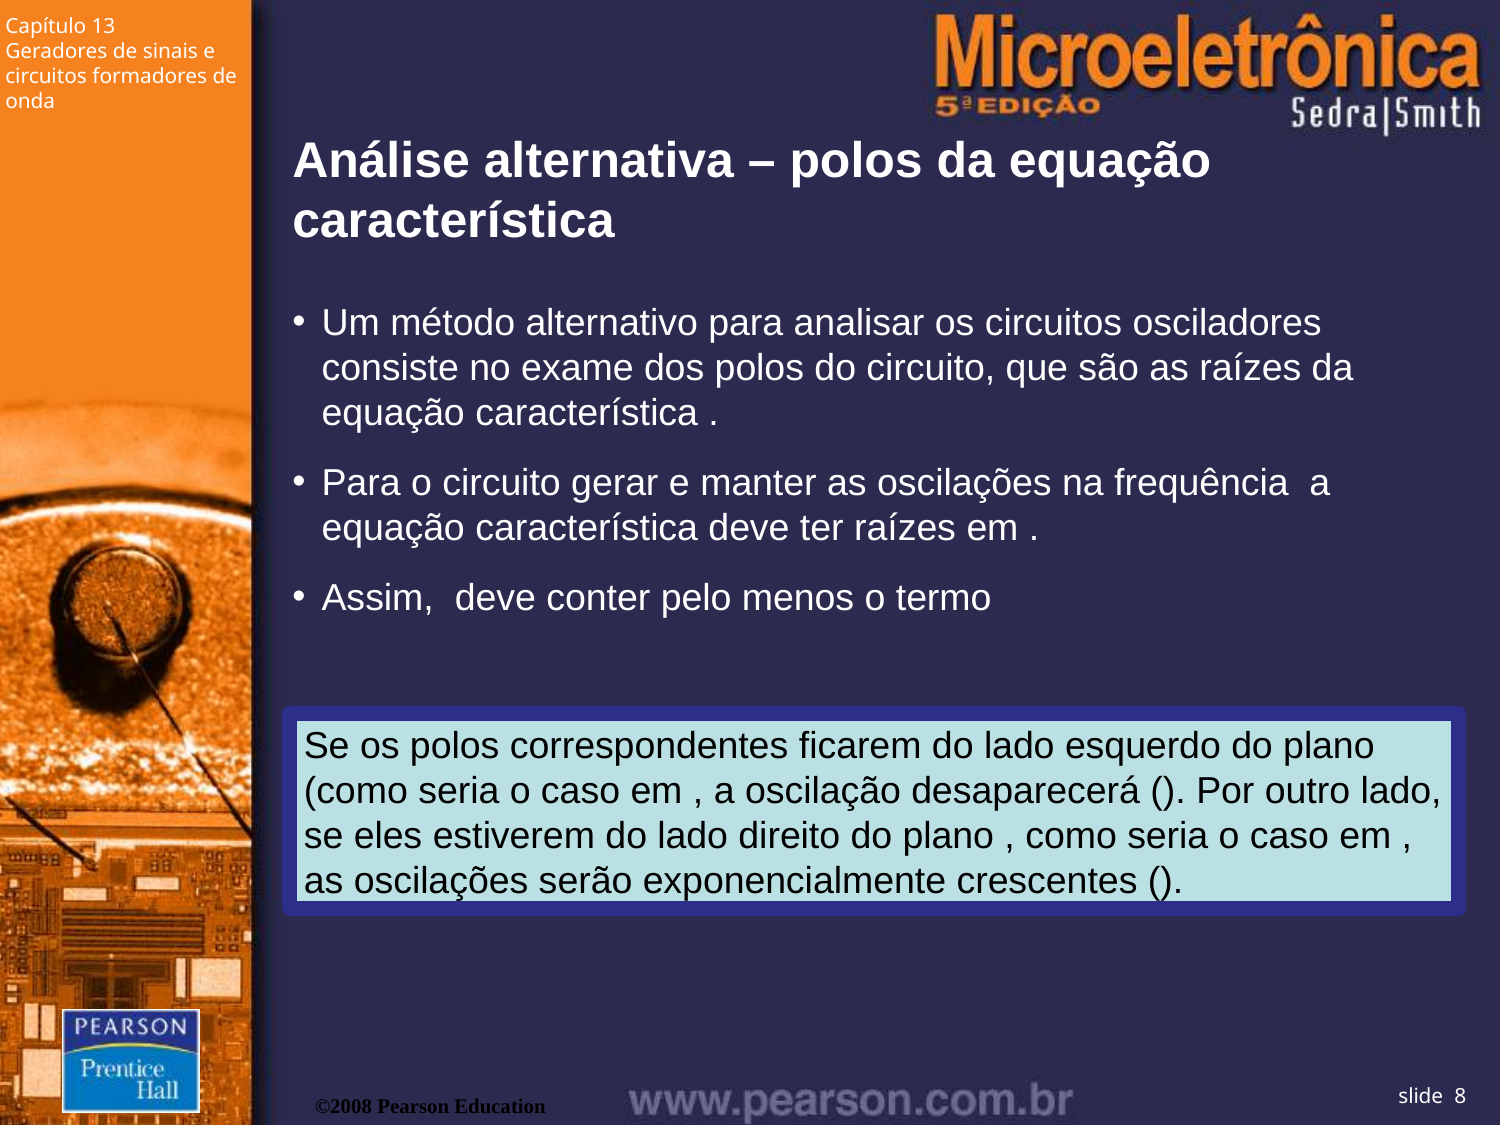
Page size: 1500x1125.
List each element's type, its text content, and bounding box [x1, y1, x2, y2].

picture [0, 0, 1500, 1125]
text_box Análise alternativa – polos da equação característica [277, 120, 1235, 256]
